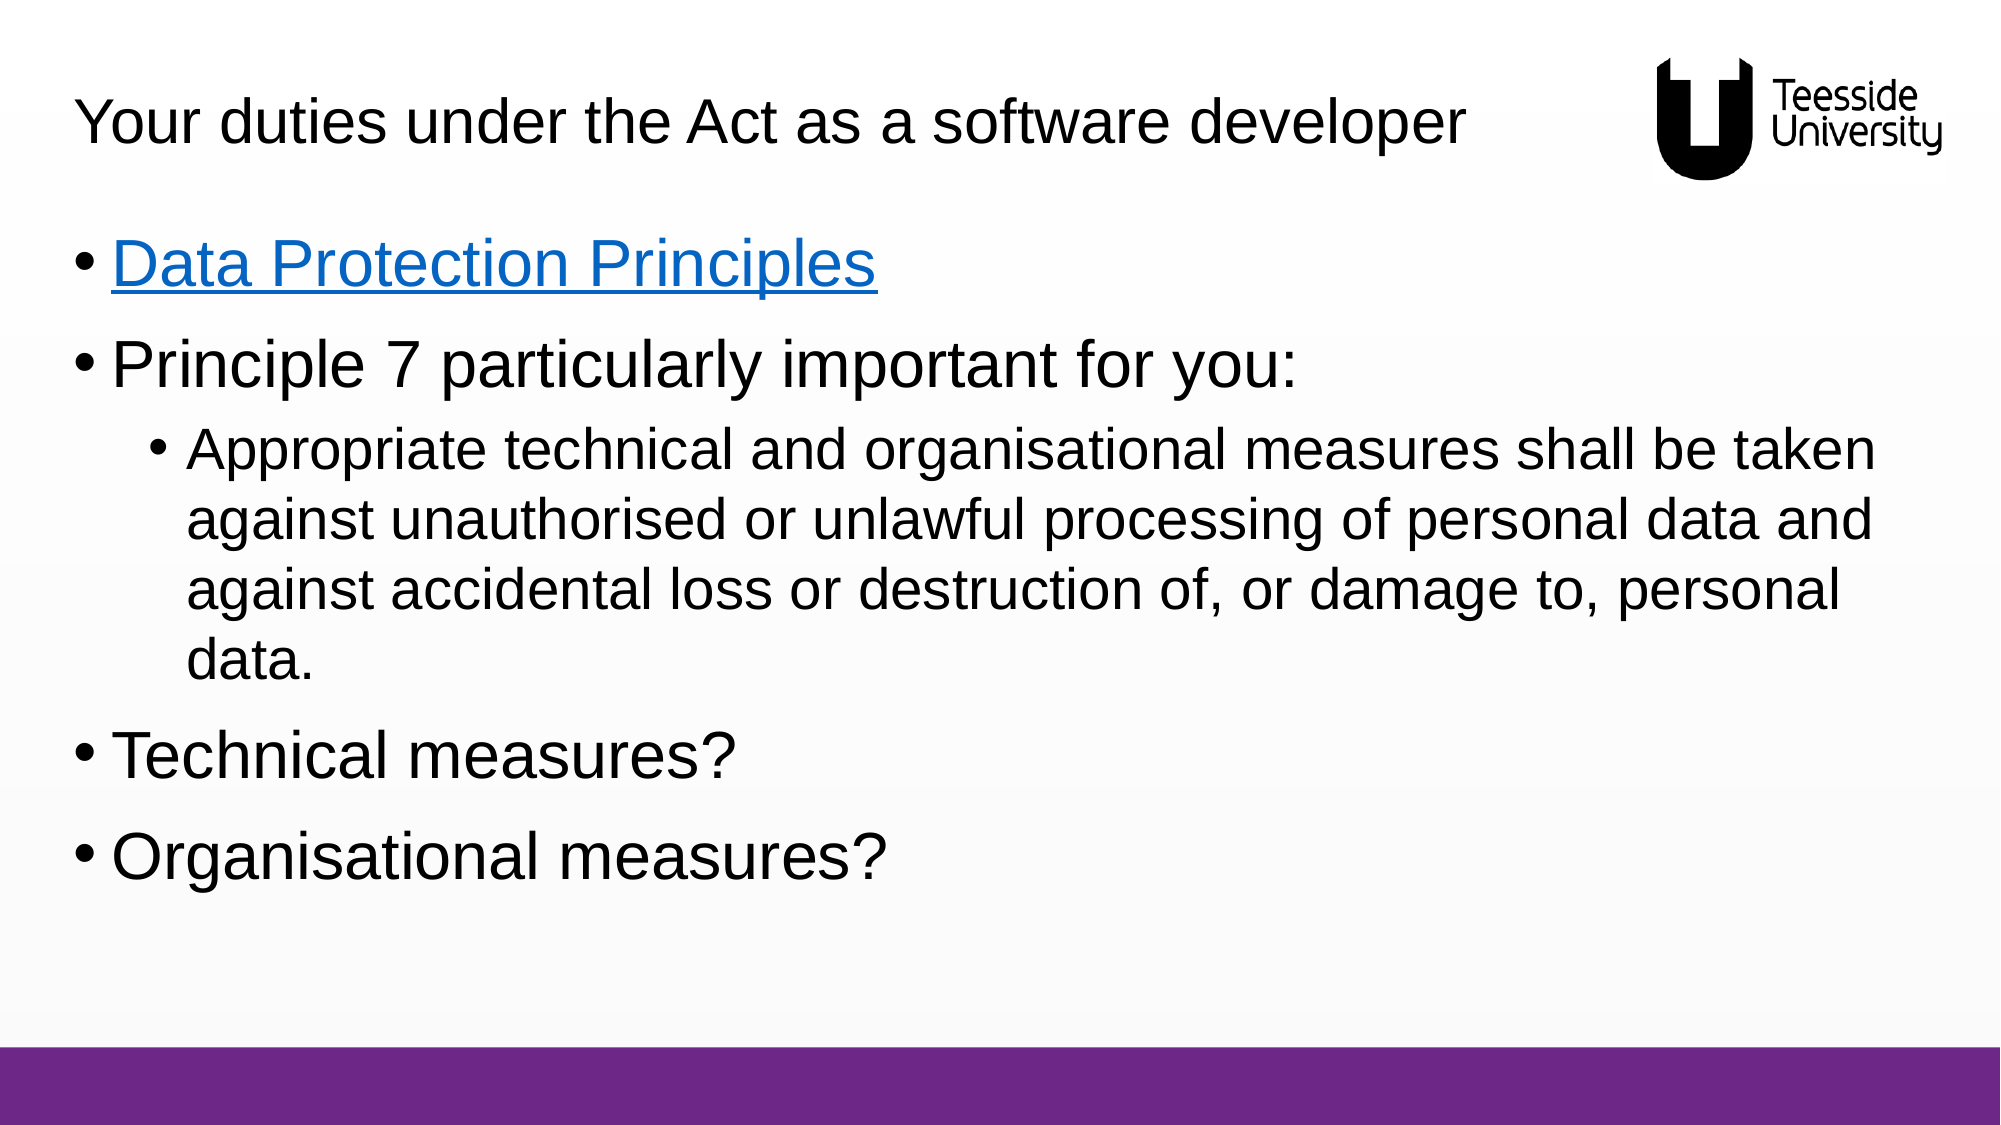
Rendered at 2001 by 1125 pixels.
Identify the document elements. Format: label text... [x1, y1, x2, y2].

list Data Protection Principles Principle 7 particularly important for you: Appropriate technical and organisational measures shall be taken against unauthorised or unlawful processing of personal data and against accidental loss or destruction of, or damage to, personal data. Technical measures? Organisational measures? [59, 212, 1942, 1016]
picture [1652, 53, 1946, 184]
title Your duties under the Act as a software developer [59, 53, 1613, 184]
